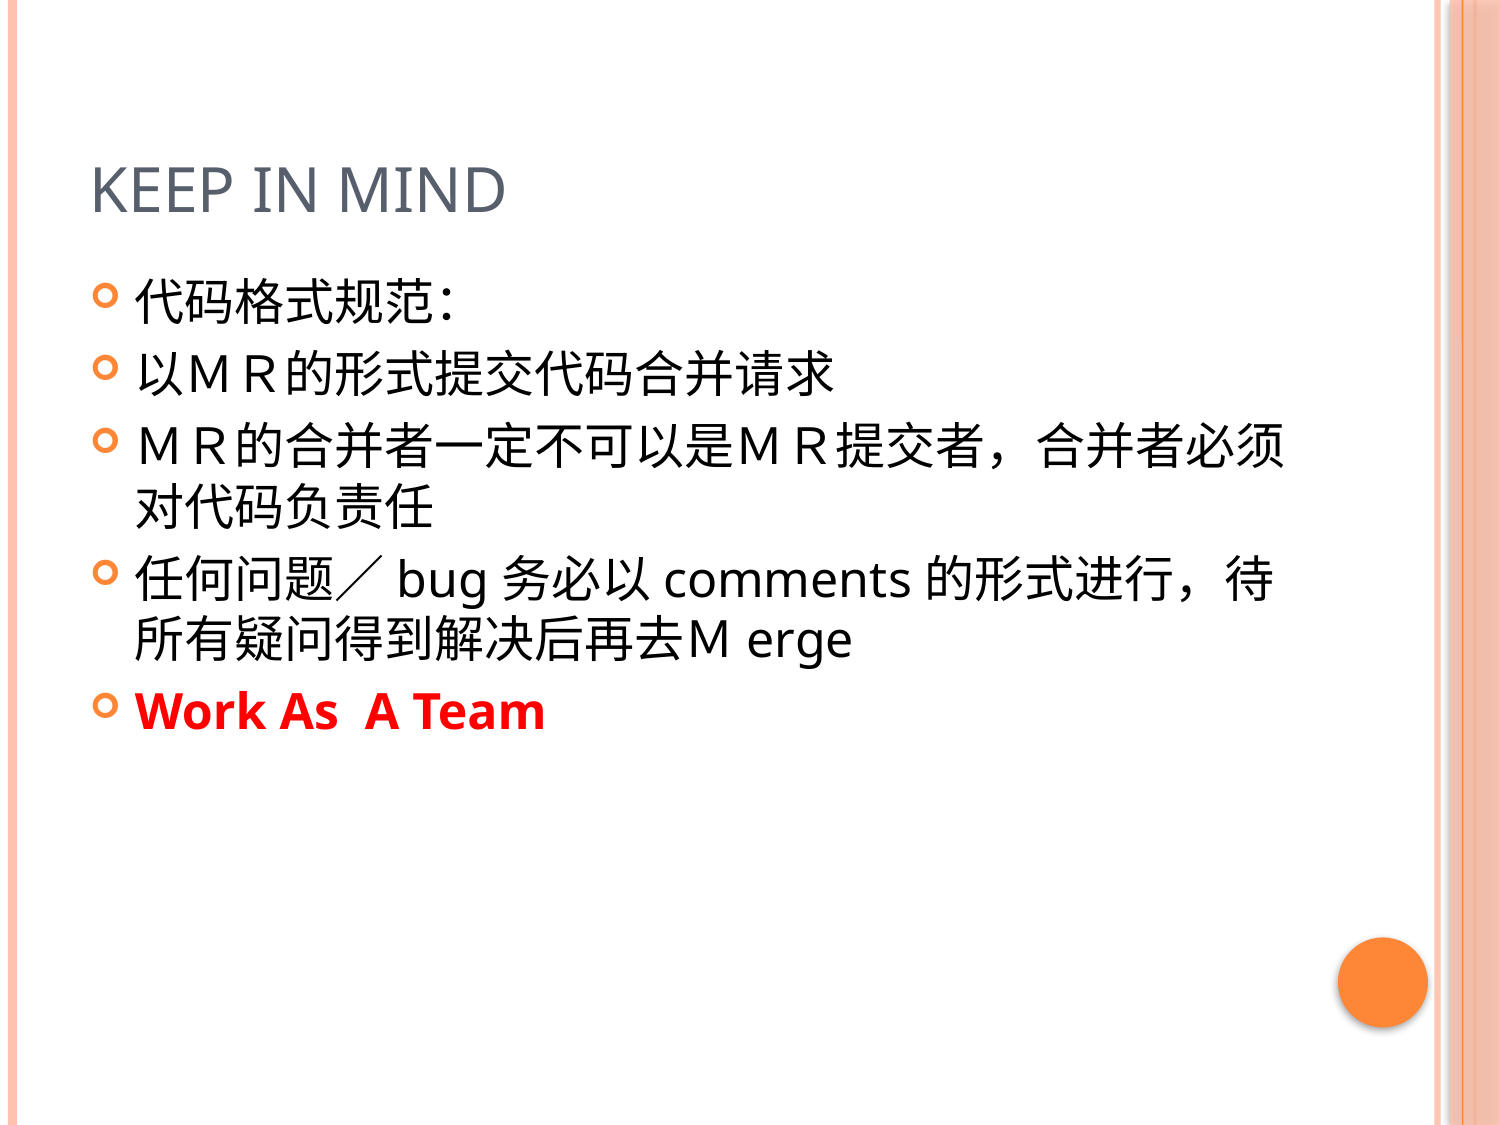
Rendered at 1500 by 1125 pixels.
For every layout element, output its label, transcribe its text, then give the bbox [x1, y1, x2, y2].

list 代码格式规范： 以ＭＲ的形式提交代码合并请求 ＭＲ的合并者一定不可以是ＭＲ提交者，合并者必须对代码负责任 任何问题／bug务必以comments的形式进行，待所有疑问得到解决后再去Ｍerge Work As A Team [75, 262, 1300, 1062]
title KEEP IN MIND [75, 45, 1300, 233]
